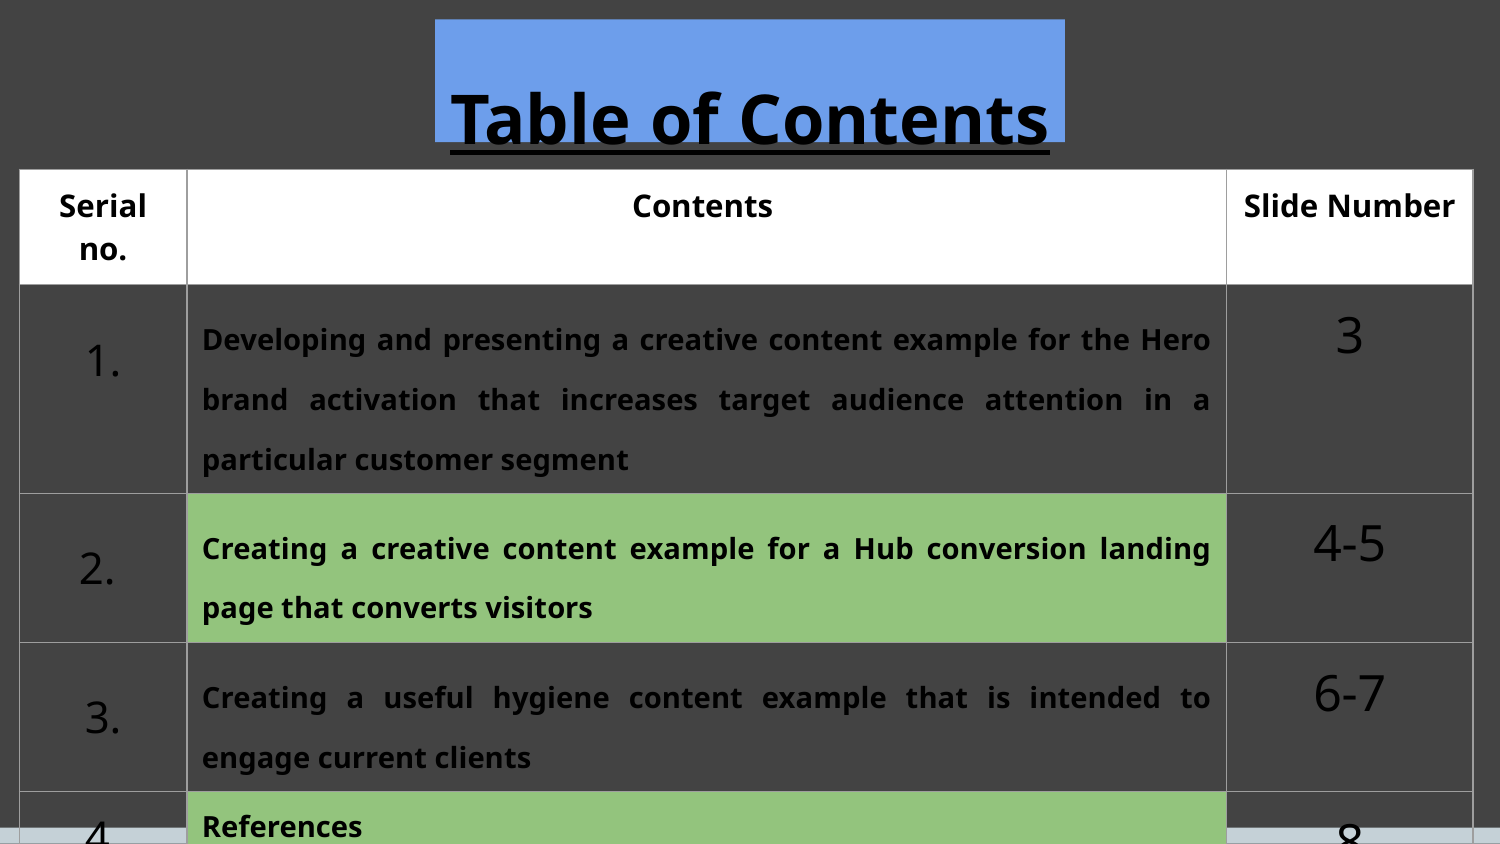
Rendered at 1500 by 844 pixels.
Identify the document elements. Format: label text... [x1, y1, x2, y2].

table_cell Creating a useful hygiene content example that is intended to engage current clients [188, 643, 1226, 791]
table_cell 1. [20, 285, 186, 493]
table_cell 2. [20, 494, 186, 642]
table_cell 6-7 [1227, 643, 1472, 791]
table_header Slide Number [1227, 170, 1472, 284]
table_cell 4. [20, 792, 186, 844]
table_header Serial no. [20, 170, 186, 284]
table_cell References [188, 792, 1226, 844]
table_cell Developing and presenting a creative content example for the Hero brand activation that increases target audience attention in a particular customer segment [188, 285, 1226, 493]
table_cell 3. [20, 643, 186, 791]
table_cell 8 [1227, 792, 1472, 844]
table_cell Creating a creative content example for a Hub conversion landing page that converts visitors [188, 494, 1226, 642]
title Table of Contents [435, 19, 1065, 143]
table_cell 4-5 [1227, 494, 1472, 642]
table_header Contents [188, 170, 1226, 284]
table_cell 3 [1227, 285, 1472, 493]
